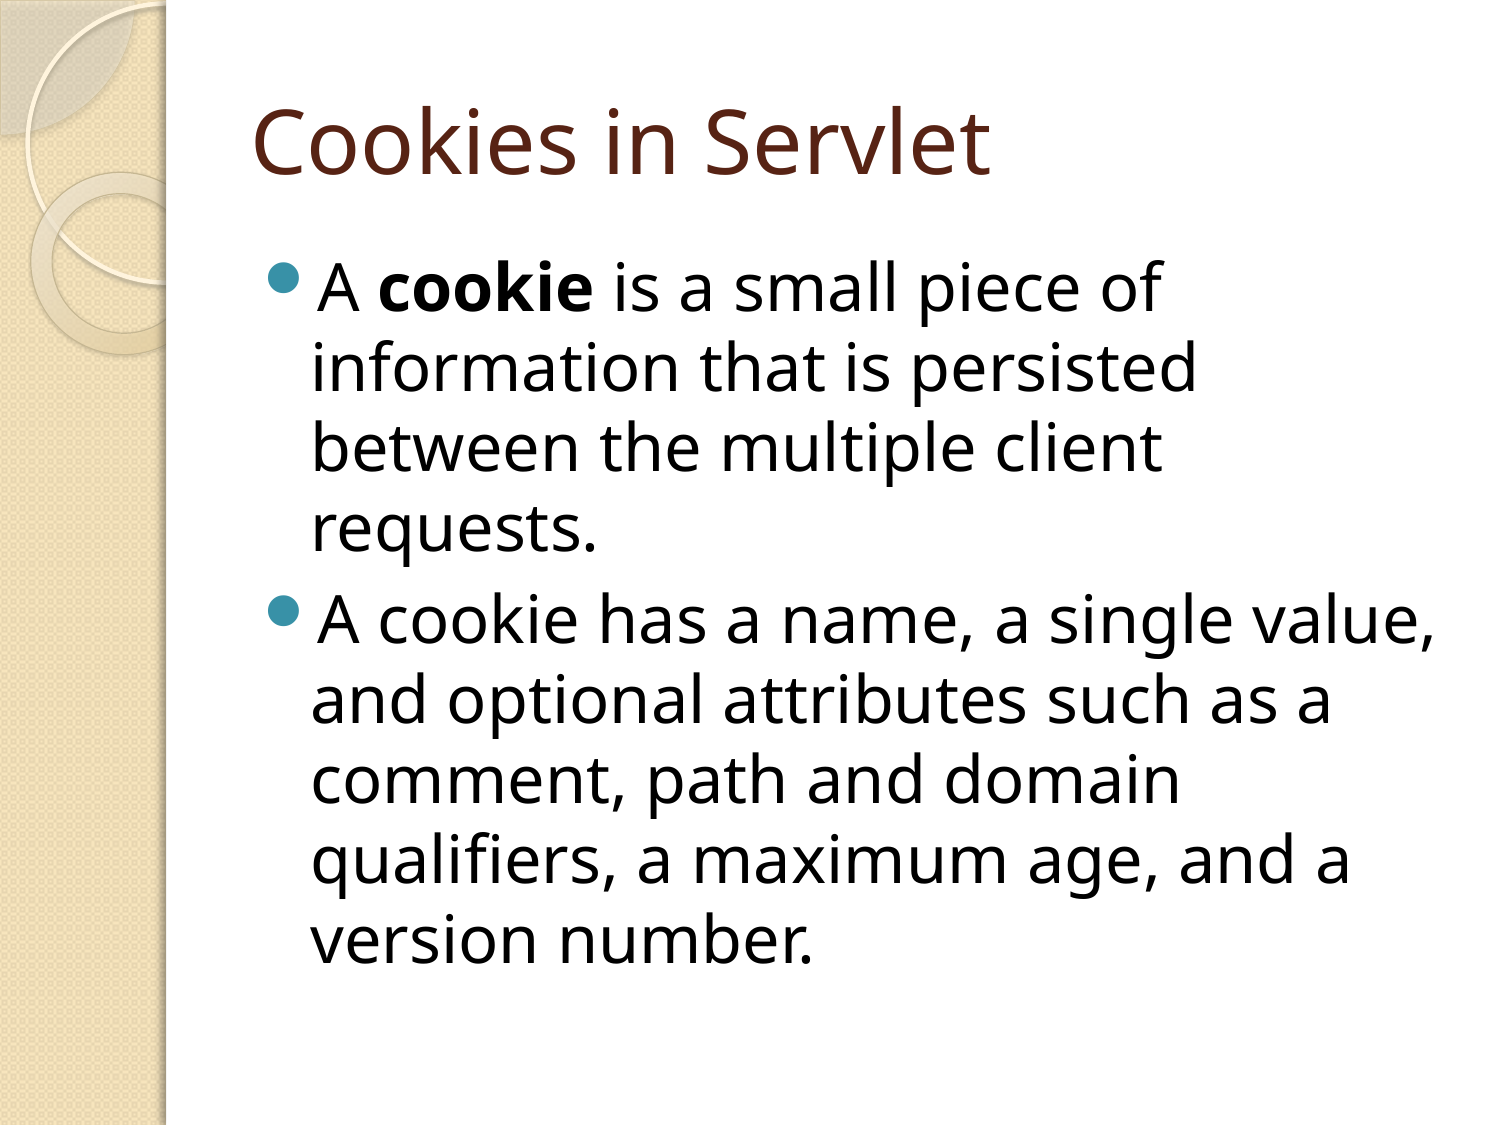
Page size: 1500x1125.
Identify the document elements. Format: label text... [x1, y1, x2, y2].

list A cookie is a small piece of information that is persisted between the multiple client requests. A cookie has a name, a single value, and optional attributes such as a comment, path and domain qualifiers, a maximum age, and a version number. [235, 237, 1466, 1025]
title Cookies in Servlet [235, 45, 1466, 233]
